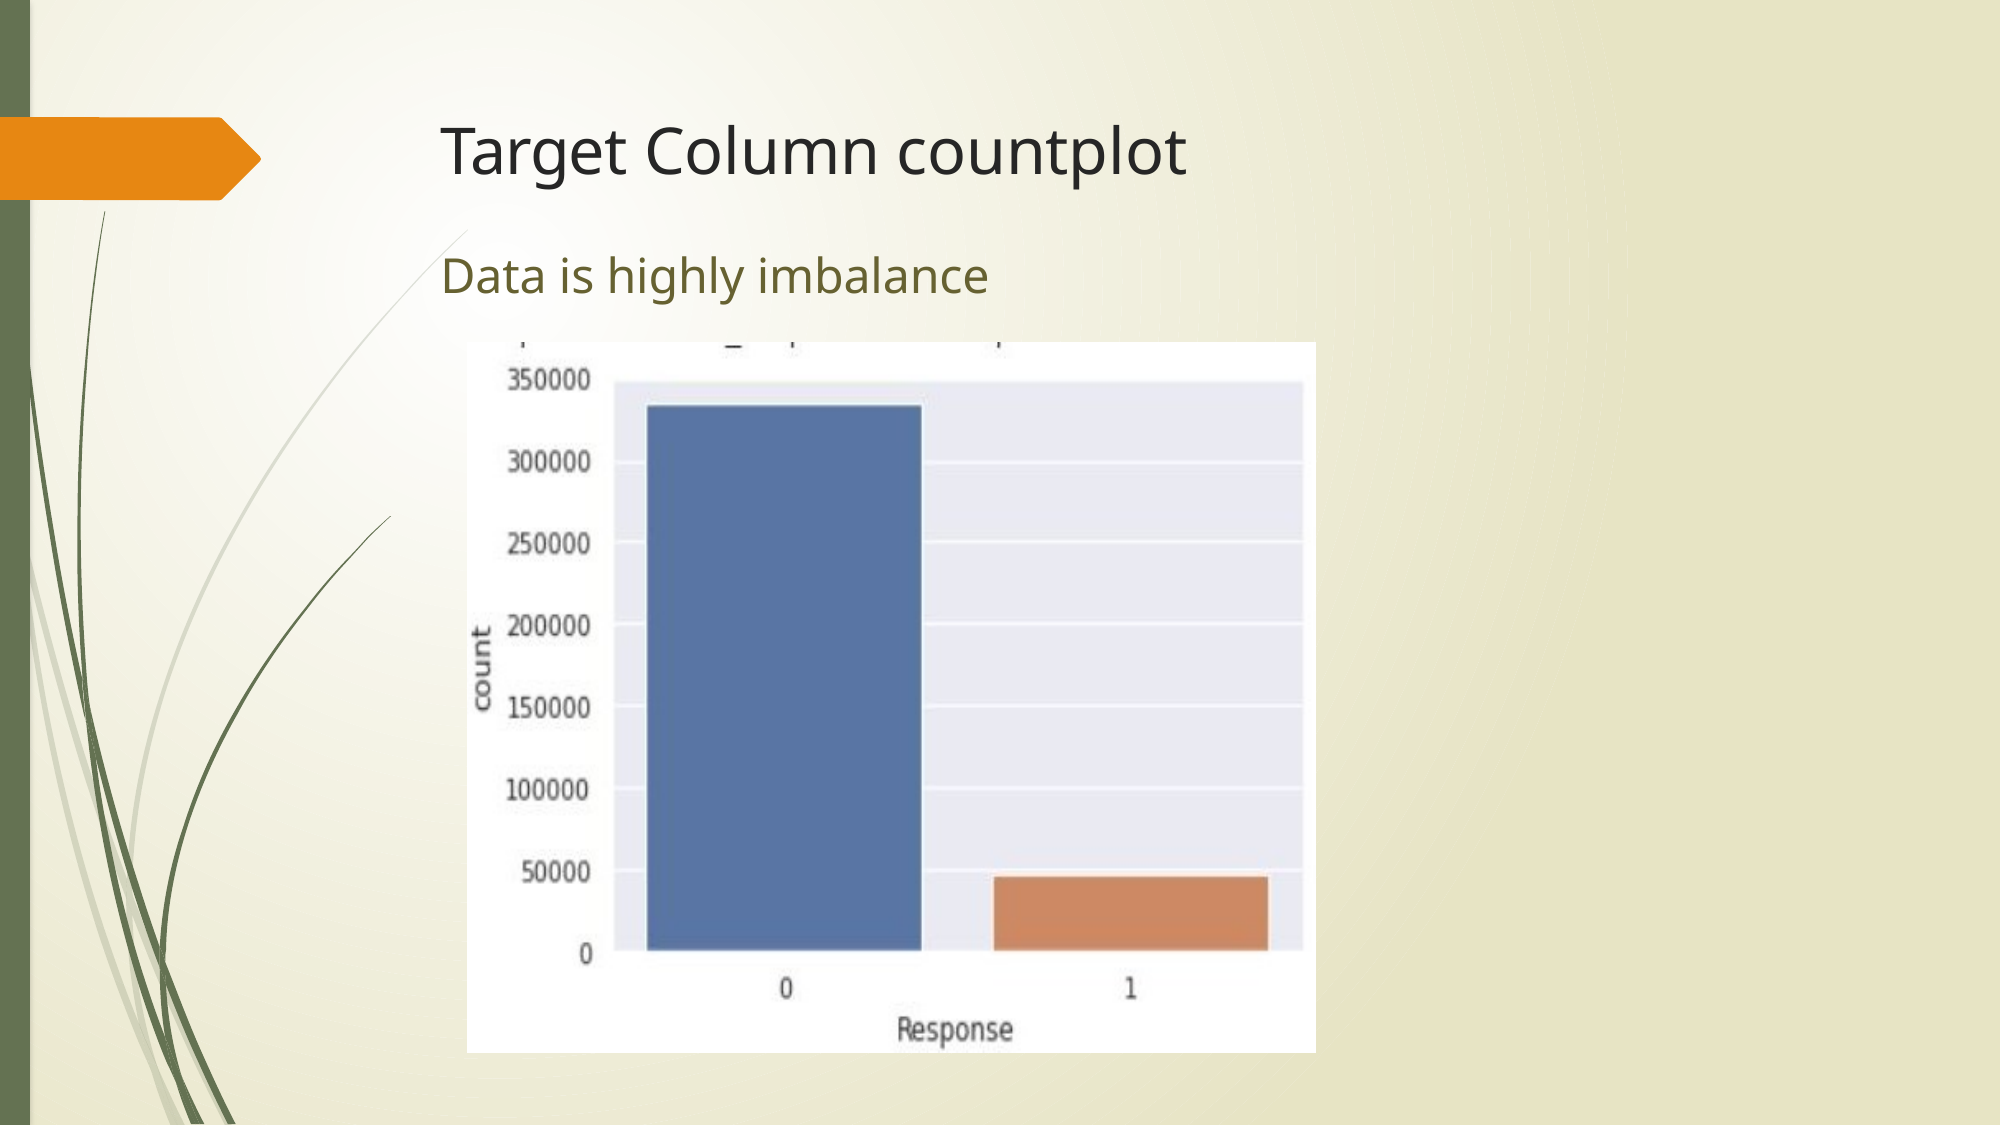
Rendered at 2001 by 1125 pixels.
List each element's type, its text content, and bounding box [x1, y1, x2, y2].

title Target Column countplot Data is highly imbalance [425, 102, 1888, 313]
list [467, 342, 1316, 1054]
